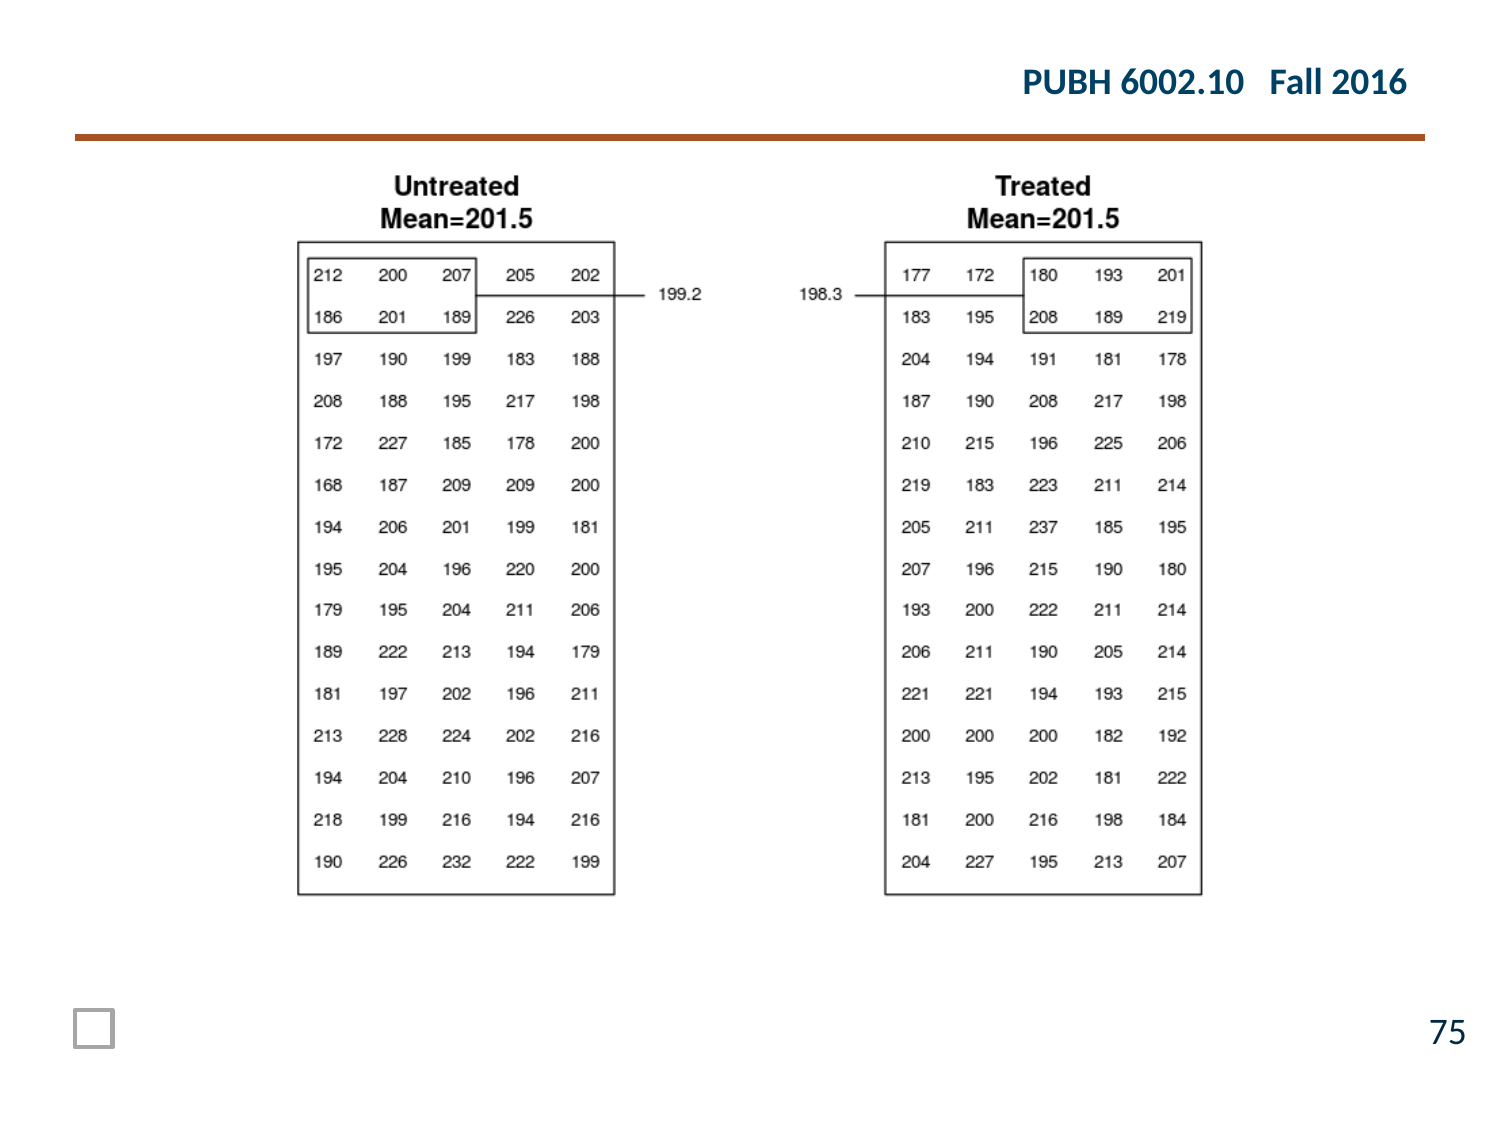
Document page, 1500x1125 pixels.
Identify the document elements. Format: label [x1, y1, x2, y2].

list [208, 162, 1292, 976]
